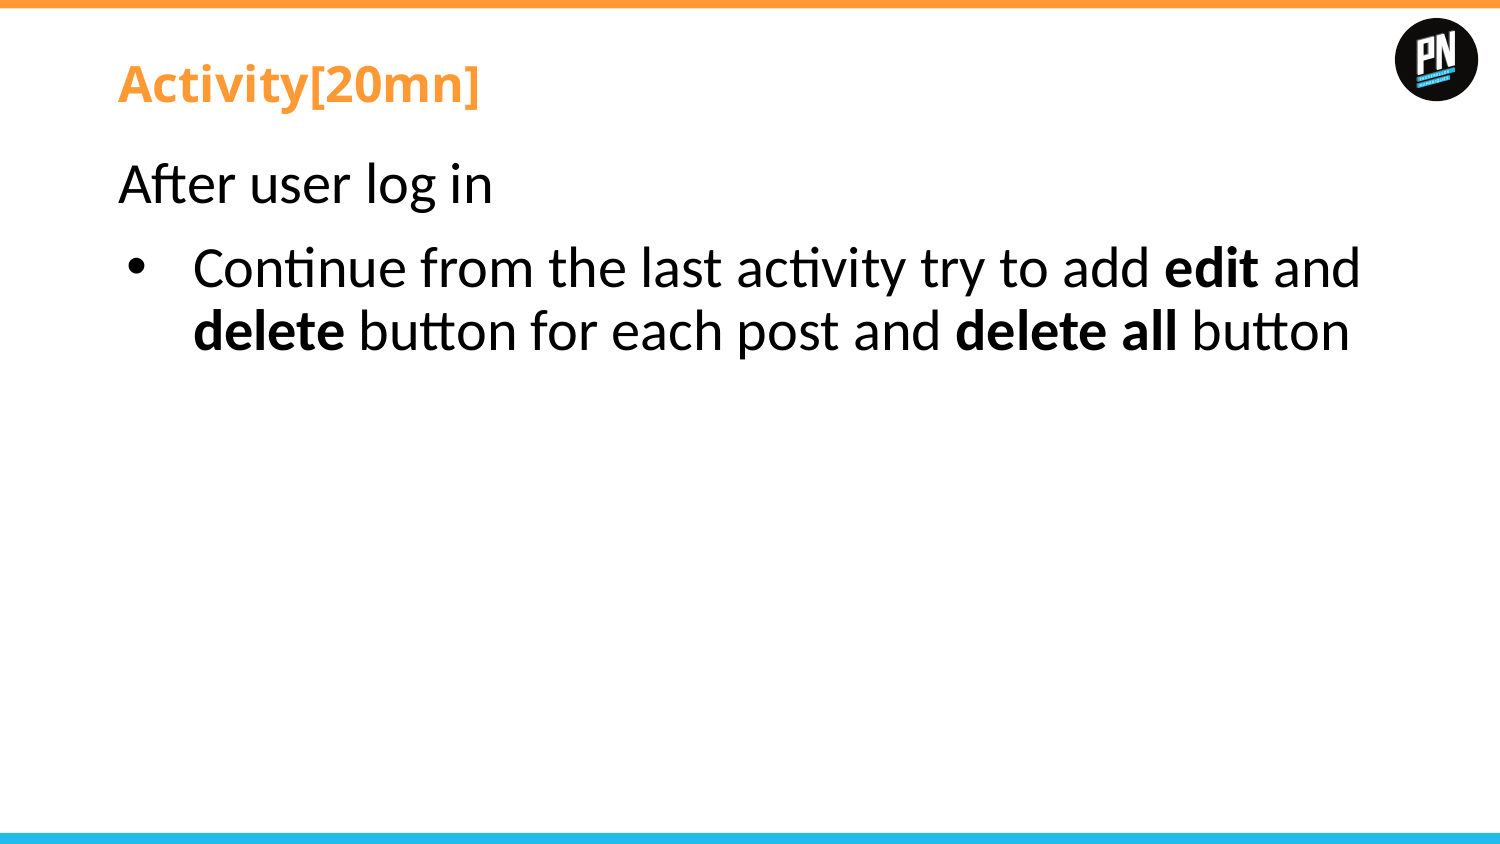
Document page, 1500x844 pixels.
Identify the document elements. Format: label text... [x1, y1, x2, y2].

list After user log in Continue from the last activity try to add edit and delete button for each post and delete all button [103, 147, 1397, 752]
title Activity[20mn] [103, 45, 1397, 147]
picture [1394, 17, 1479, 102]
